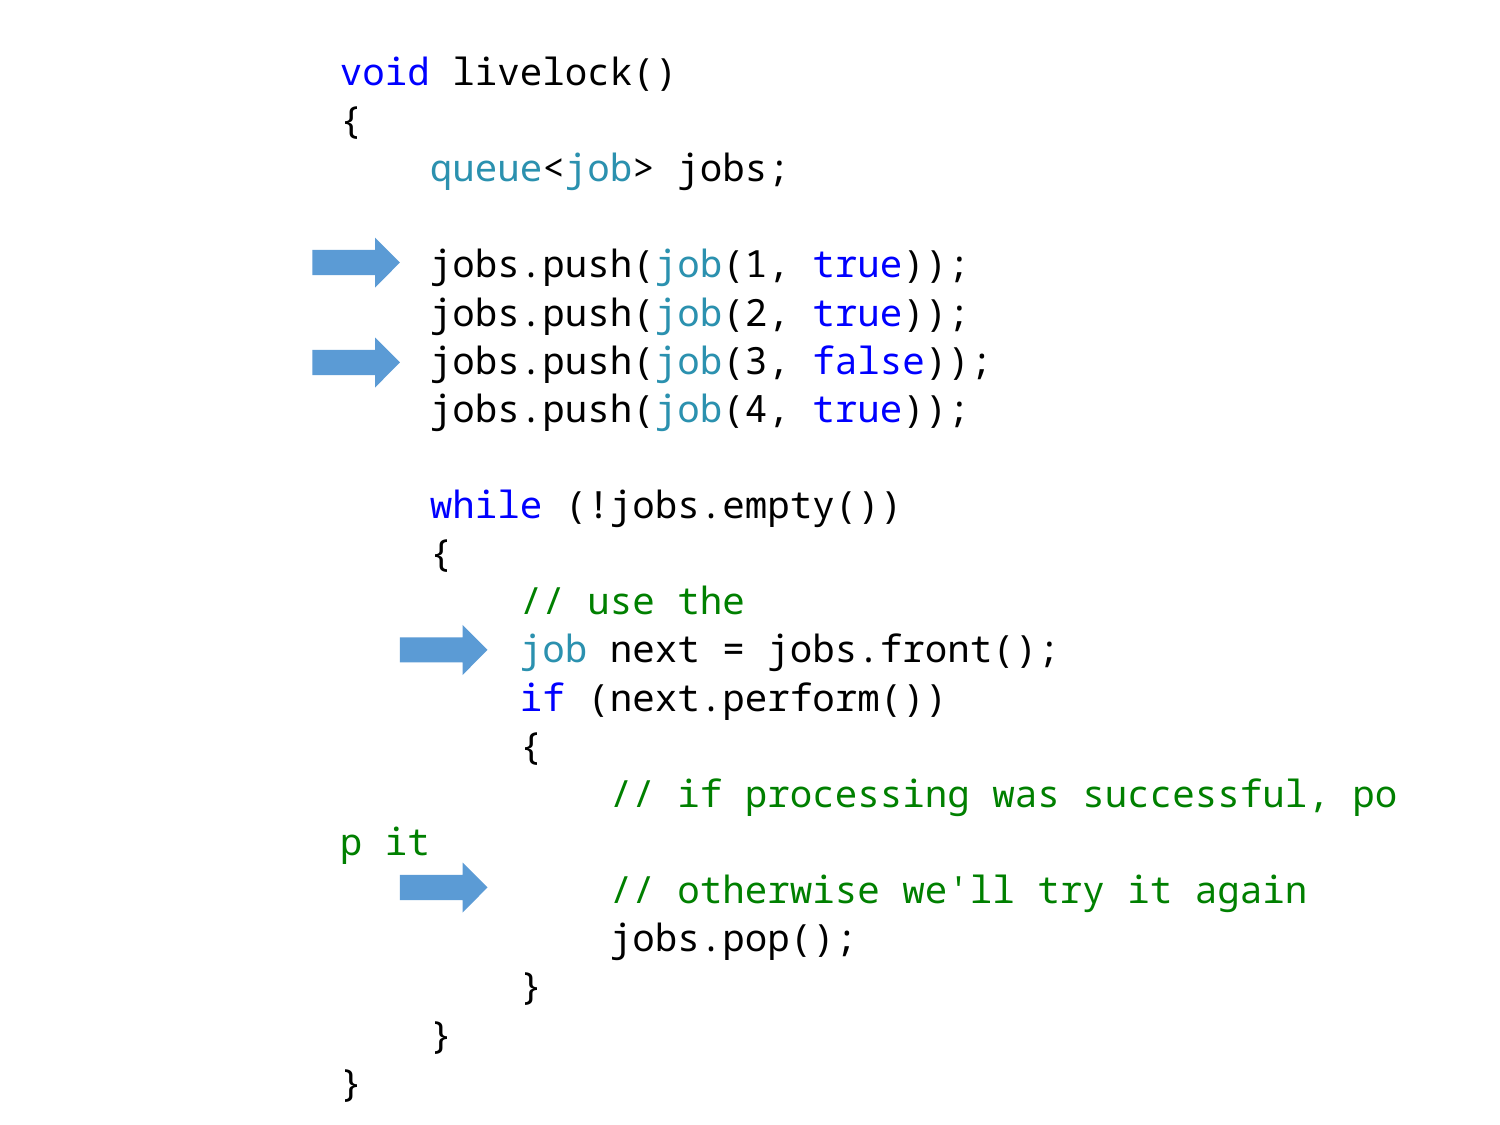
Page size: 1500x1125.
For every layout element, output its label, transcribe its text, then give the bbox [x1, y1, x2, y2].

text_box void livelock() { queue<job> jobs; jobs.push(job(1, true)); jobs.push(job(2, true)); jobs.push(job(3, false)); jobs.push(job(4, true)); while (!jobs.empty()) { // use the job next = jobs.front(); if (next.perform()) { // if processing was successful, pop it // otherwise we'll try it again jobs.pop(); } } } [324, 37, 1425, 1112]
text_box [311, 235, 402, 291]
text_box [398, 622, 489, 678]
text_box [311, 335, 402, 391]
text_box [398, 860, 489, 916]
